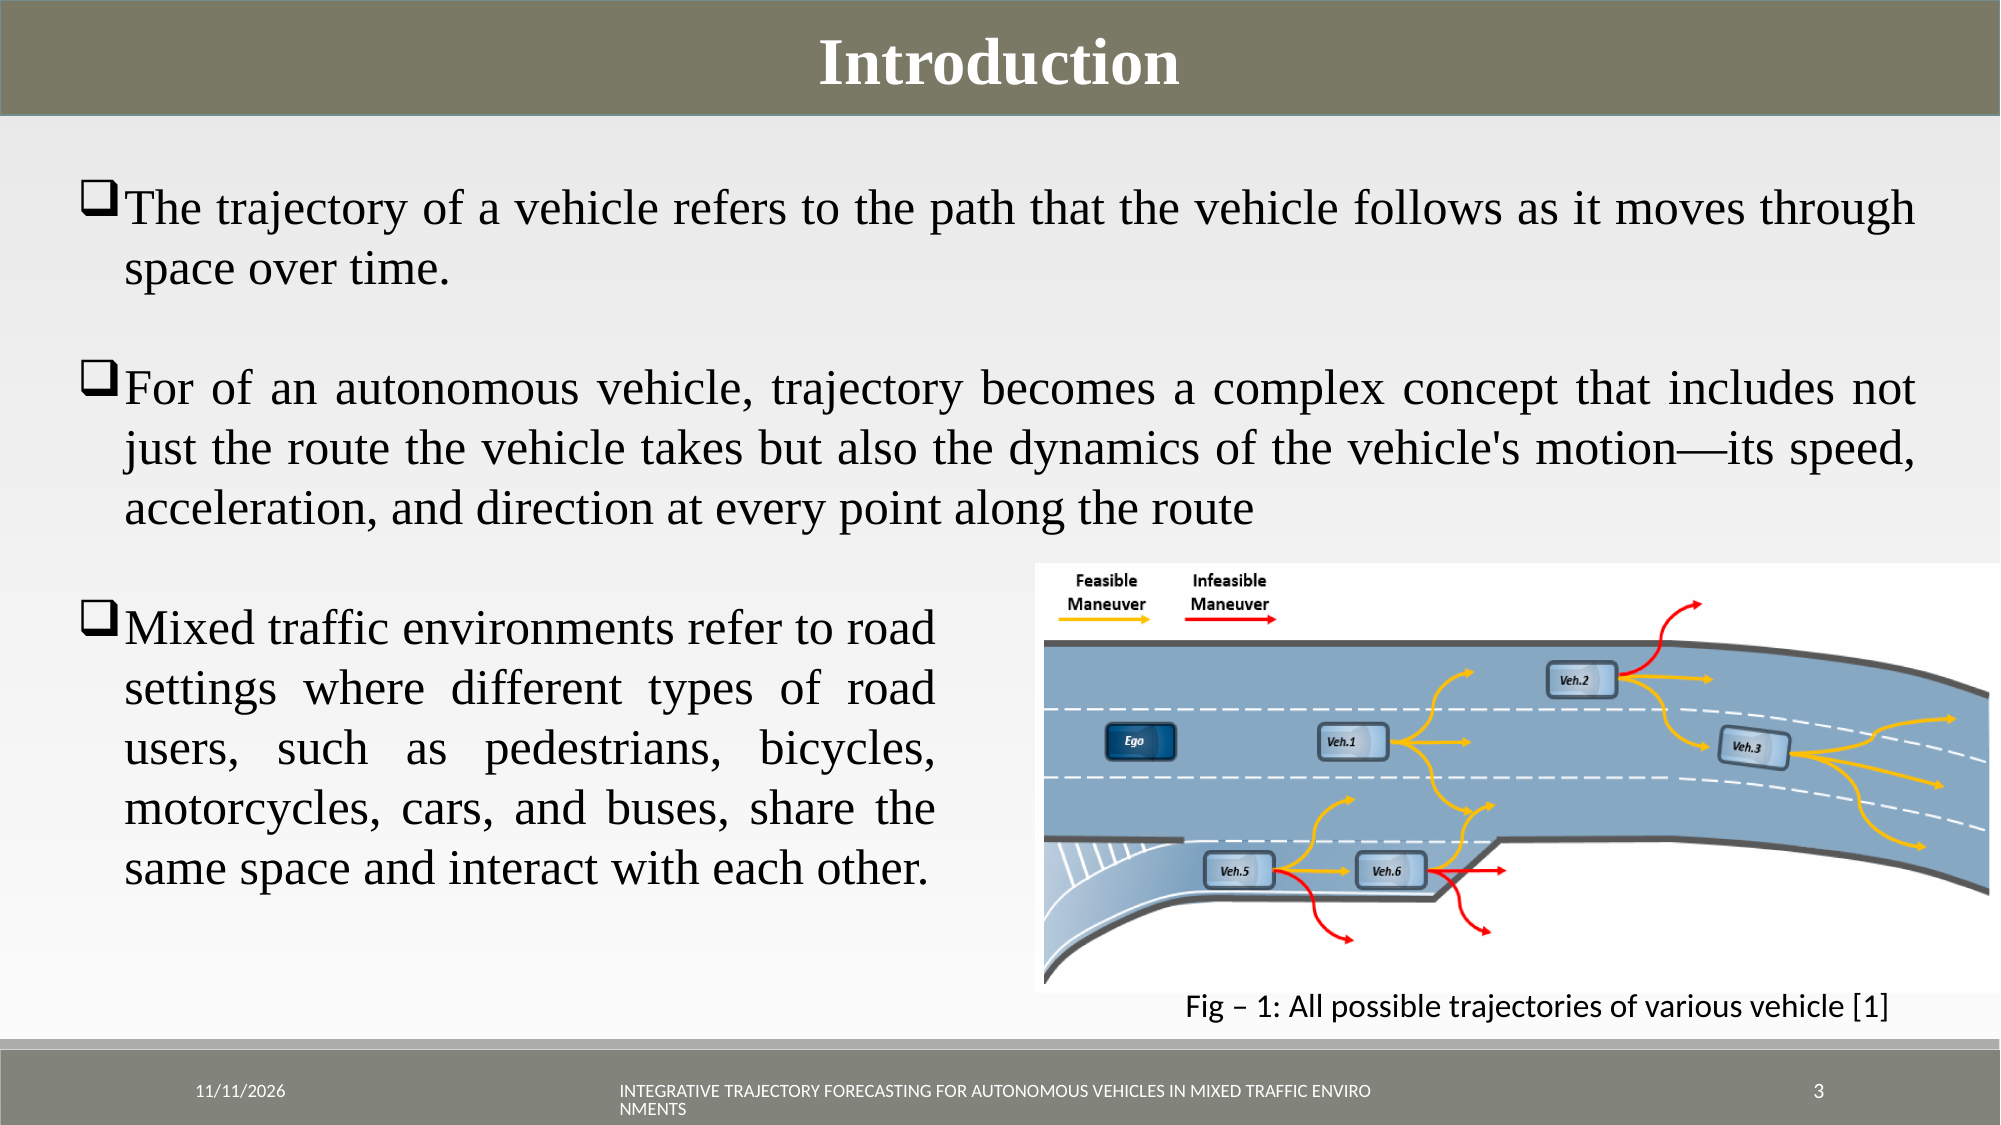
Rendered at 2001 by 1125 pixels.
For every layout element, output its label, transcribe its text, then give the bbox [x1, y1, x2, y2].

text_box Introduction [0, 0, 2000, 116]
slide_number 3 [1624, 1059, 1840, 1120]
picture [1034, 562, 2000, 994]
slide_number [180, 1059, 586, 1120]
text_box Mixed traffic environments refer to road settings where different types of road users, such as pedestrians, bicycles, motorcycles, cars, and buses, share the same space and interact with each other. [62, 586, 952, 902]
text_box Fig – 1: All possible trajectories of various vehicle [1] [1170, 1003, 2000, 1031]
footer Integrative Trajectory Forecasting for Autonomous Vehicles in Mixed Traffic Environments [604, 1059, 1396, 1120]
text_box The trajectory of a vehicle refers to the path that the vehicle follows as it moves through space over time. For of an autonomous vehicle, trajectory becomes a complex concept that includes not just the route the vehicle takes but also the dynamics of the vehicle's motion—its speed, acceleration, and direction at every point along the route [62, 167, 1933, 542]
